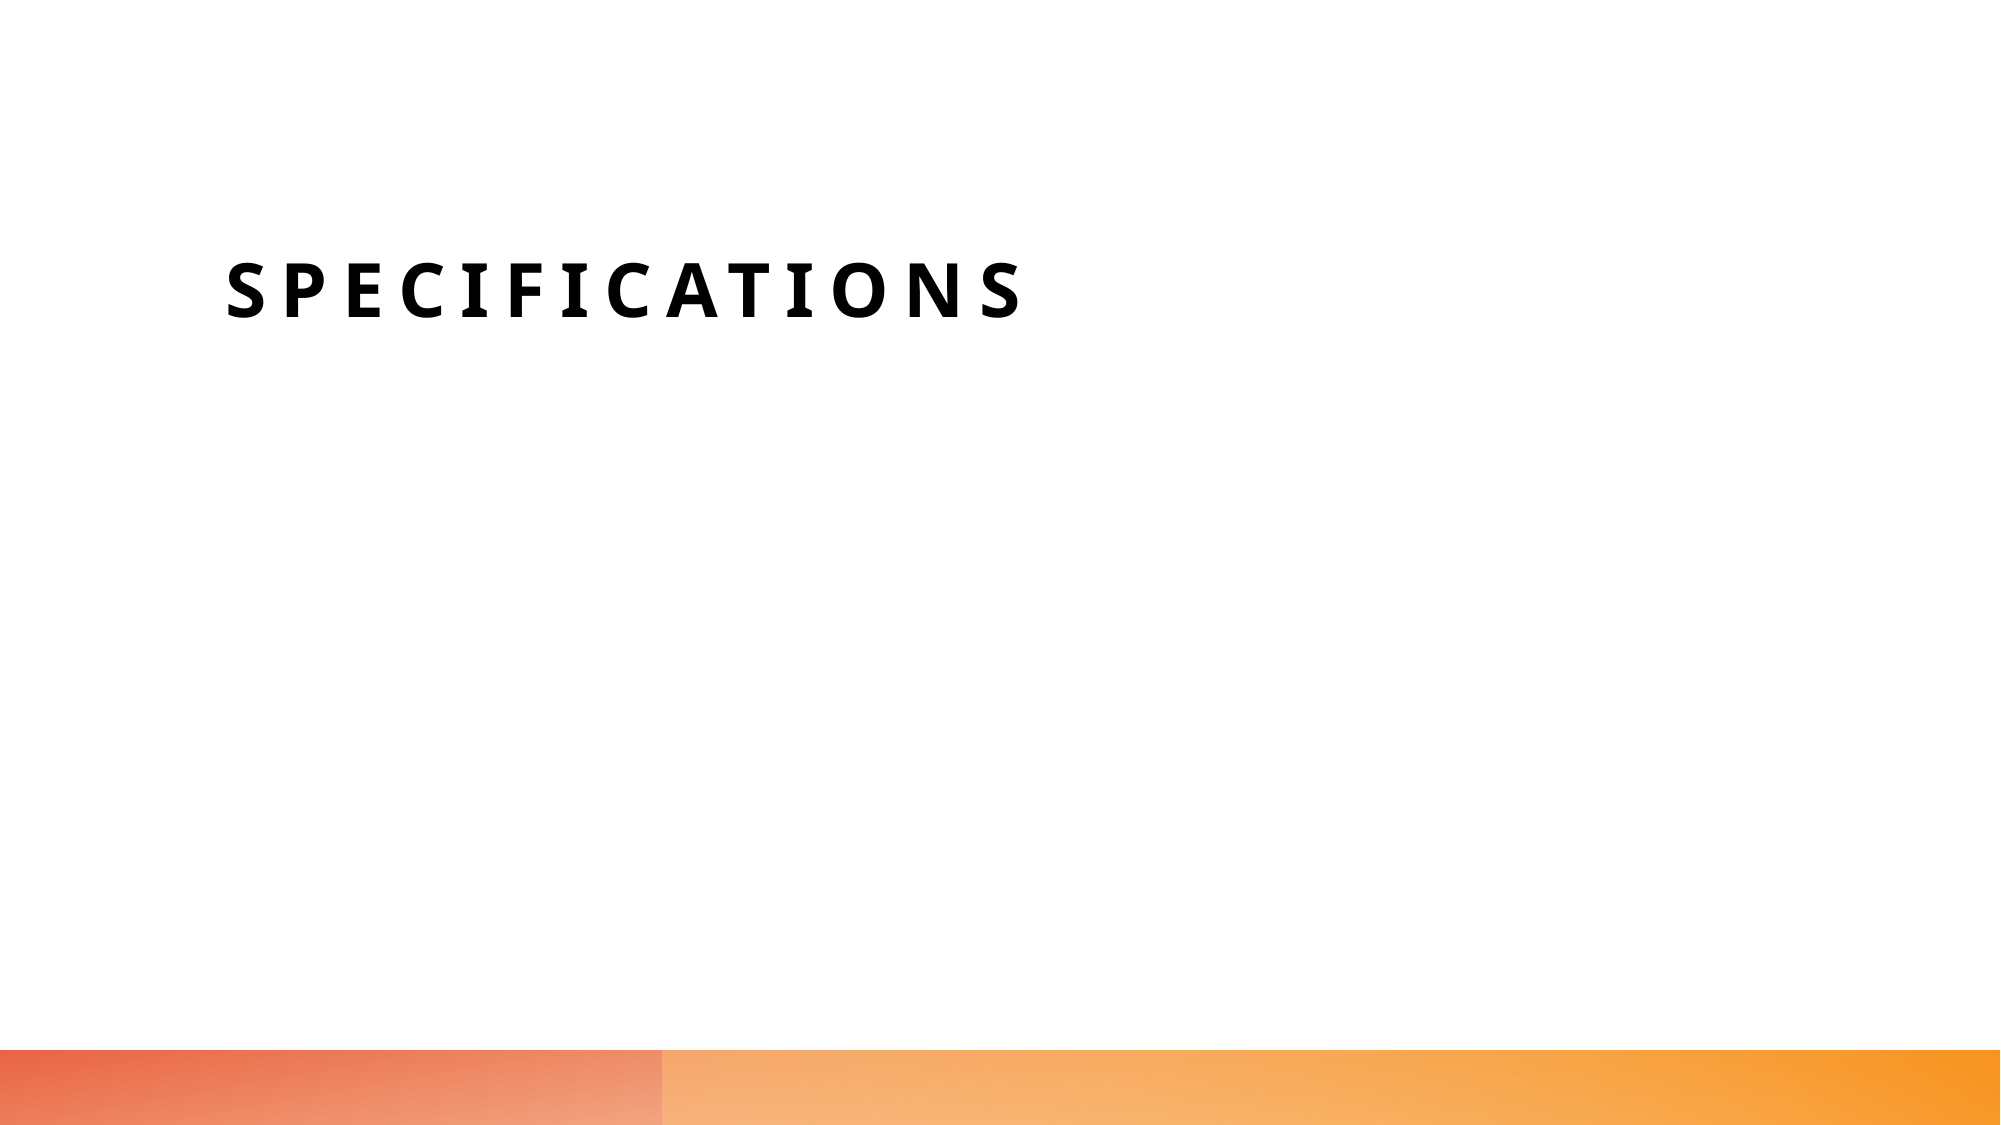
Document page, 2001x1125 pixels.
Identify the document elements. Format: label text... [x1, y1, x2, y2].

title specifications [225, 130, 1905, 333]
